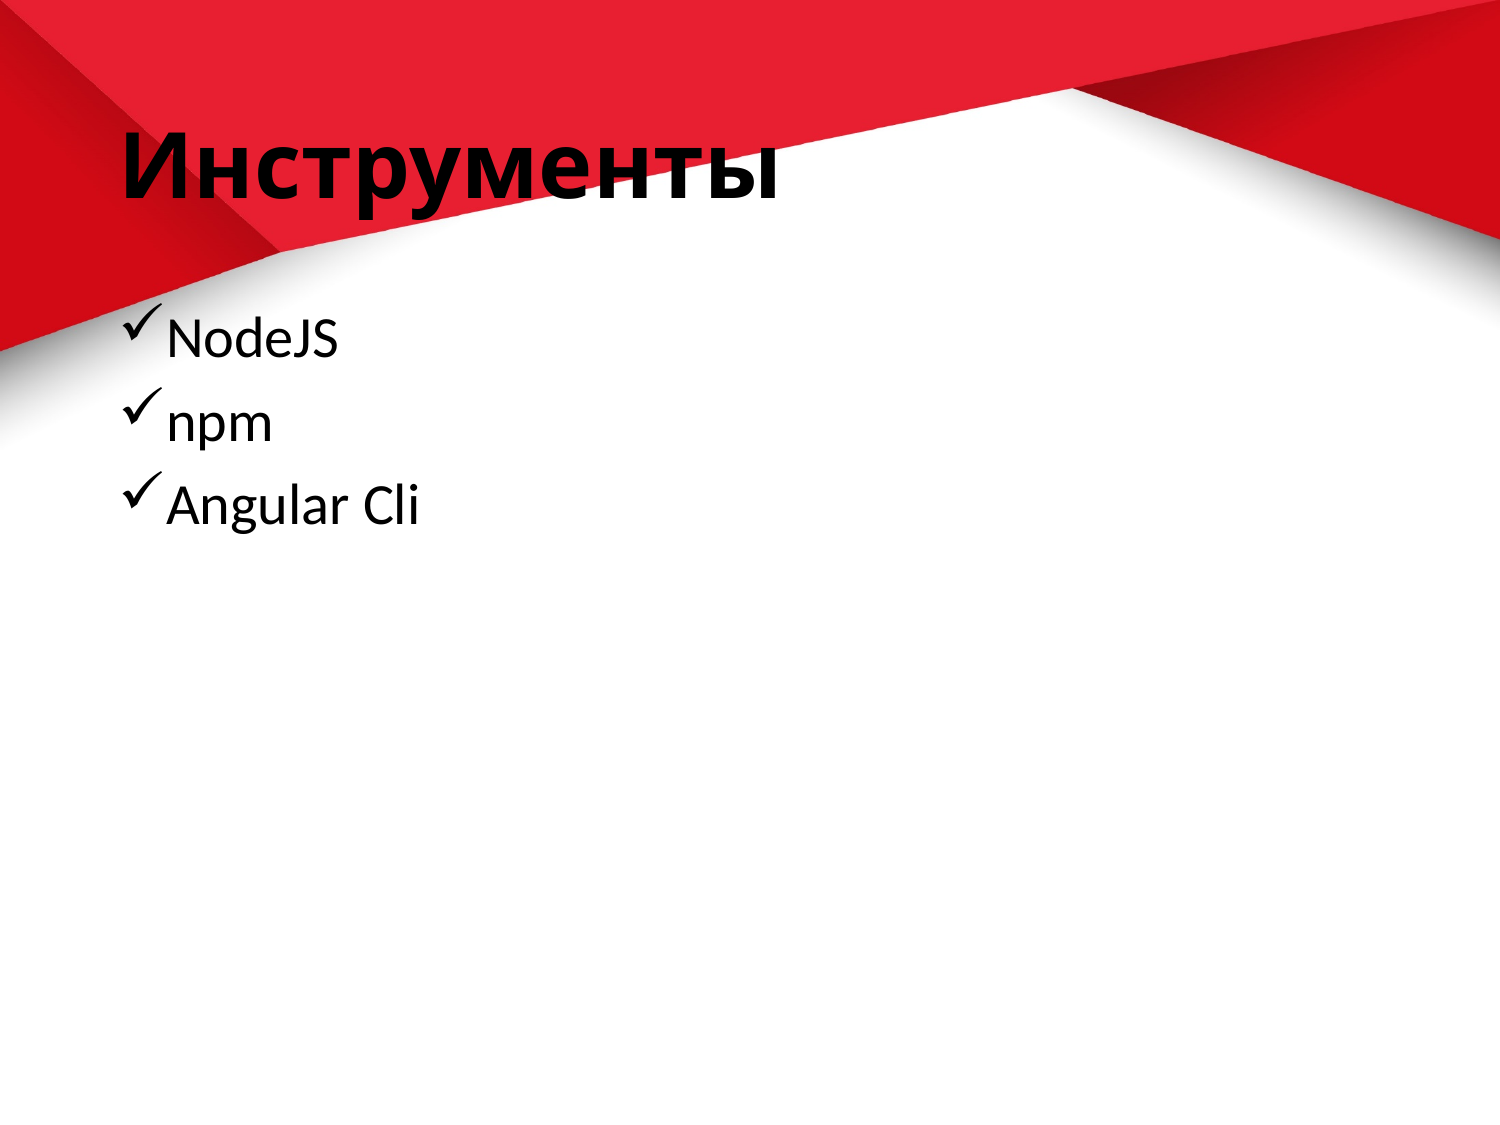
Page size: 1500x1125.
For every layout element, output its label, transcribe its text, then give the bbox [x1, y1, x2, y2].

title Инструменты [103, 59, 1397, 278]
picture [0, 0, 1500, 1125]
list NodeJS npm Angular Cli [103, 299, 1397, 1014]
